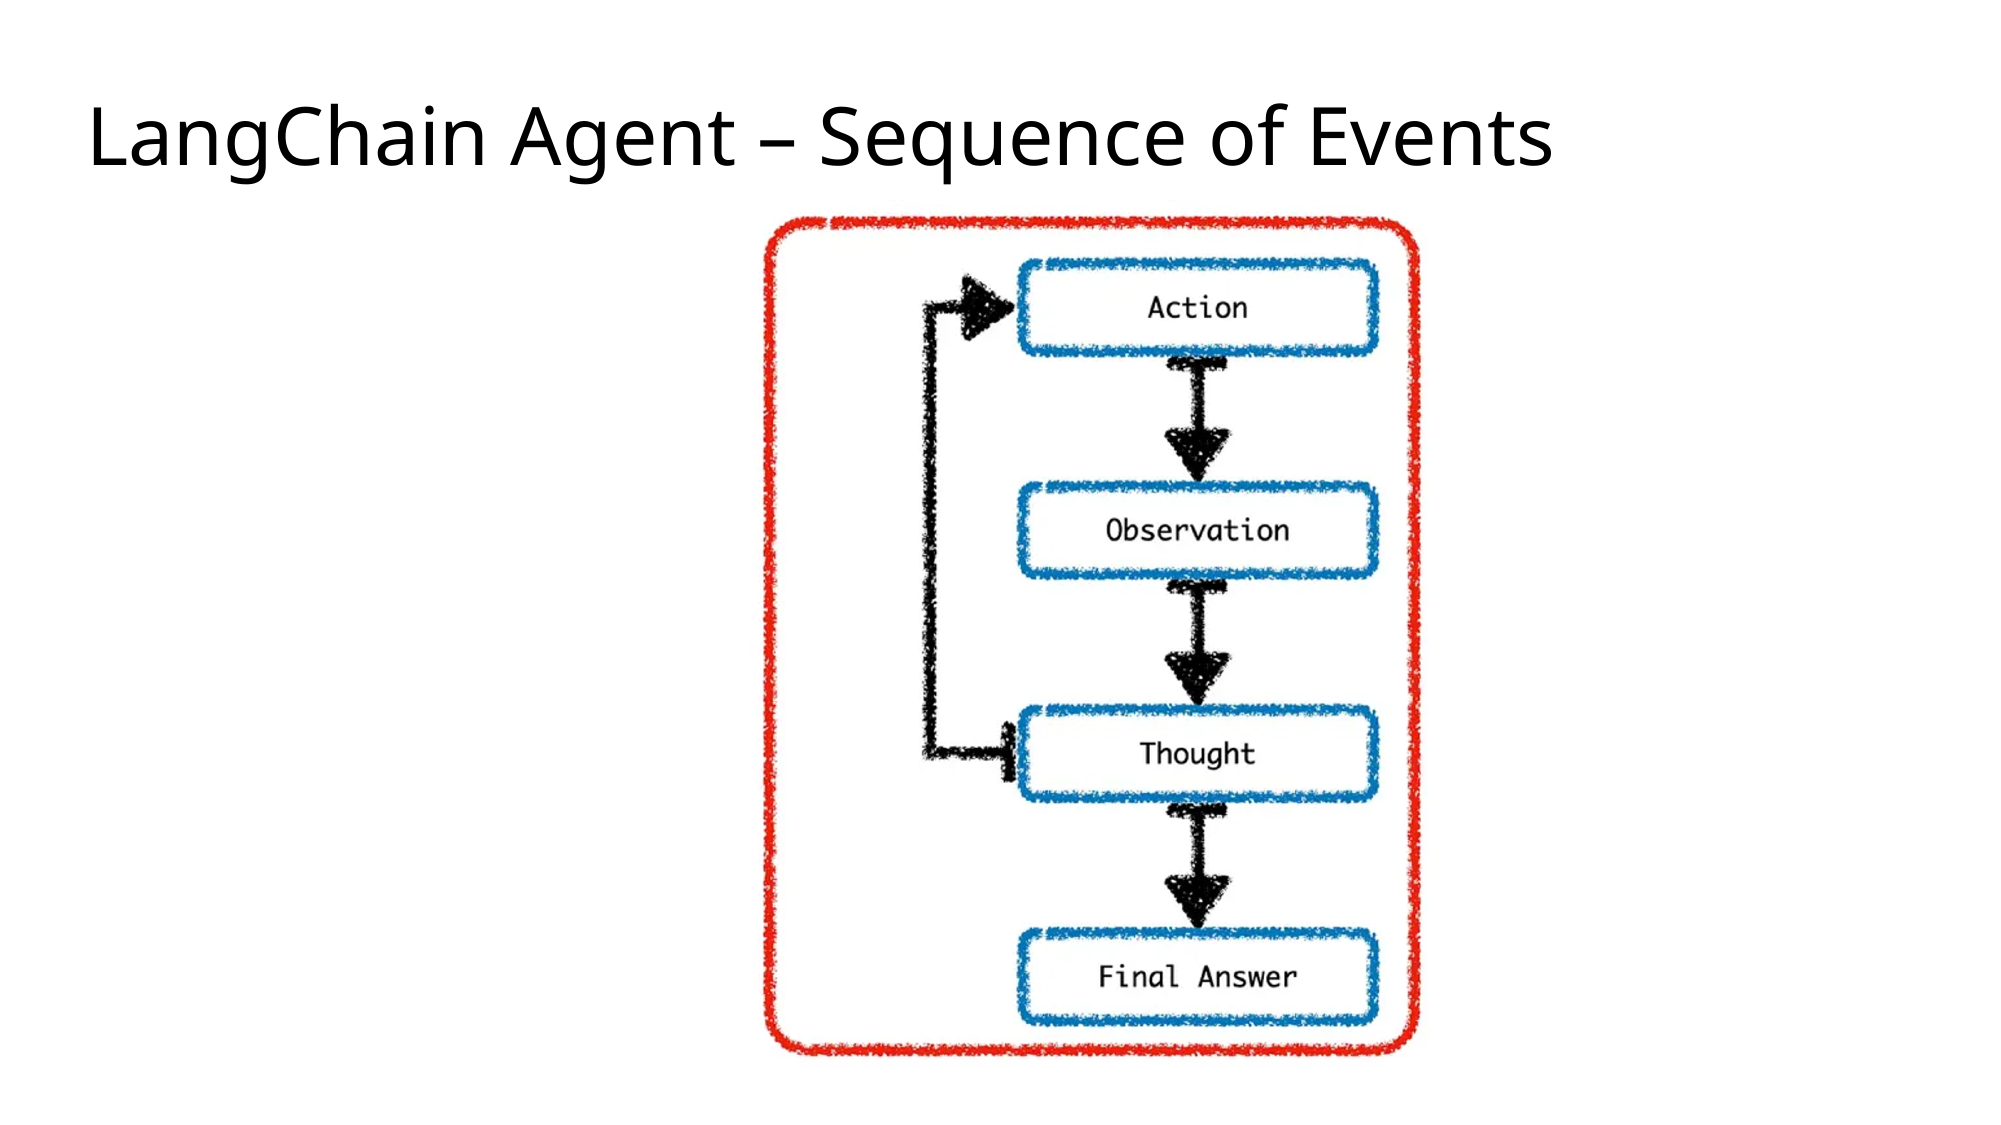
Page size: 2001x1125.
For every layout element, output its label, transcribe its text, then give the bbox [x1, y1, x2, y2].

picture [717, 199, 1481, 1070]
title LangChain Agent – Sequence of Events [71, 78, 1705, 201]
